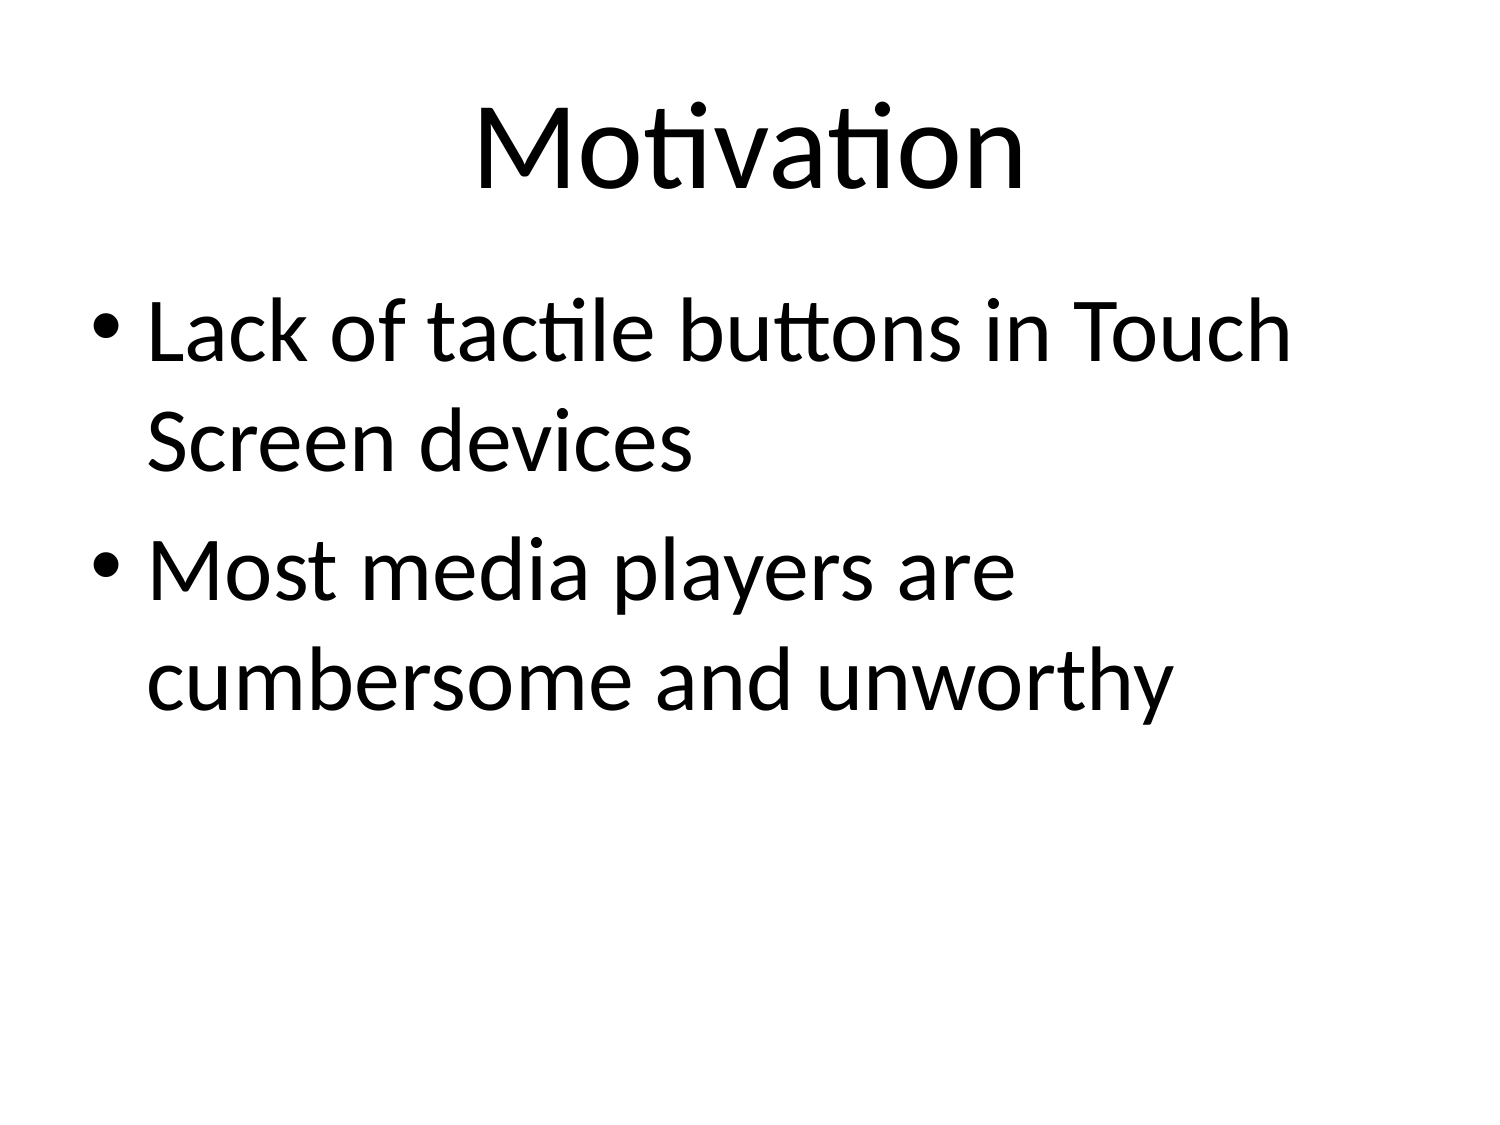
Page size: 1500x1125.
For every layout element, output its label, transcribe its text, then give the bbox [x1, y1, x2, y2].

list Lack of tactile buttons in Touch Screen devices Most media players are cumbersome and unworthy [75, 262, 1425, 1005]
title Motivation [75, 45, 1425, 233]
